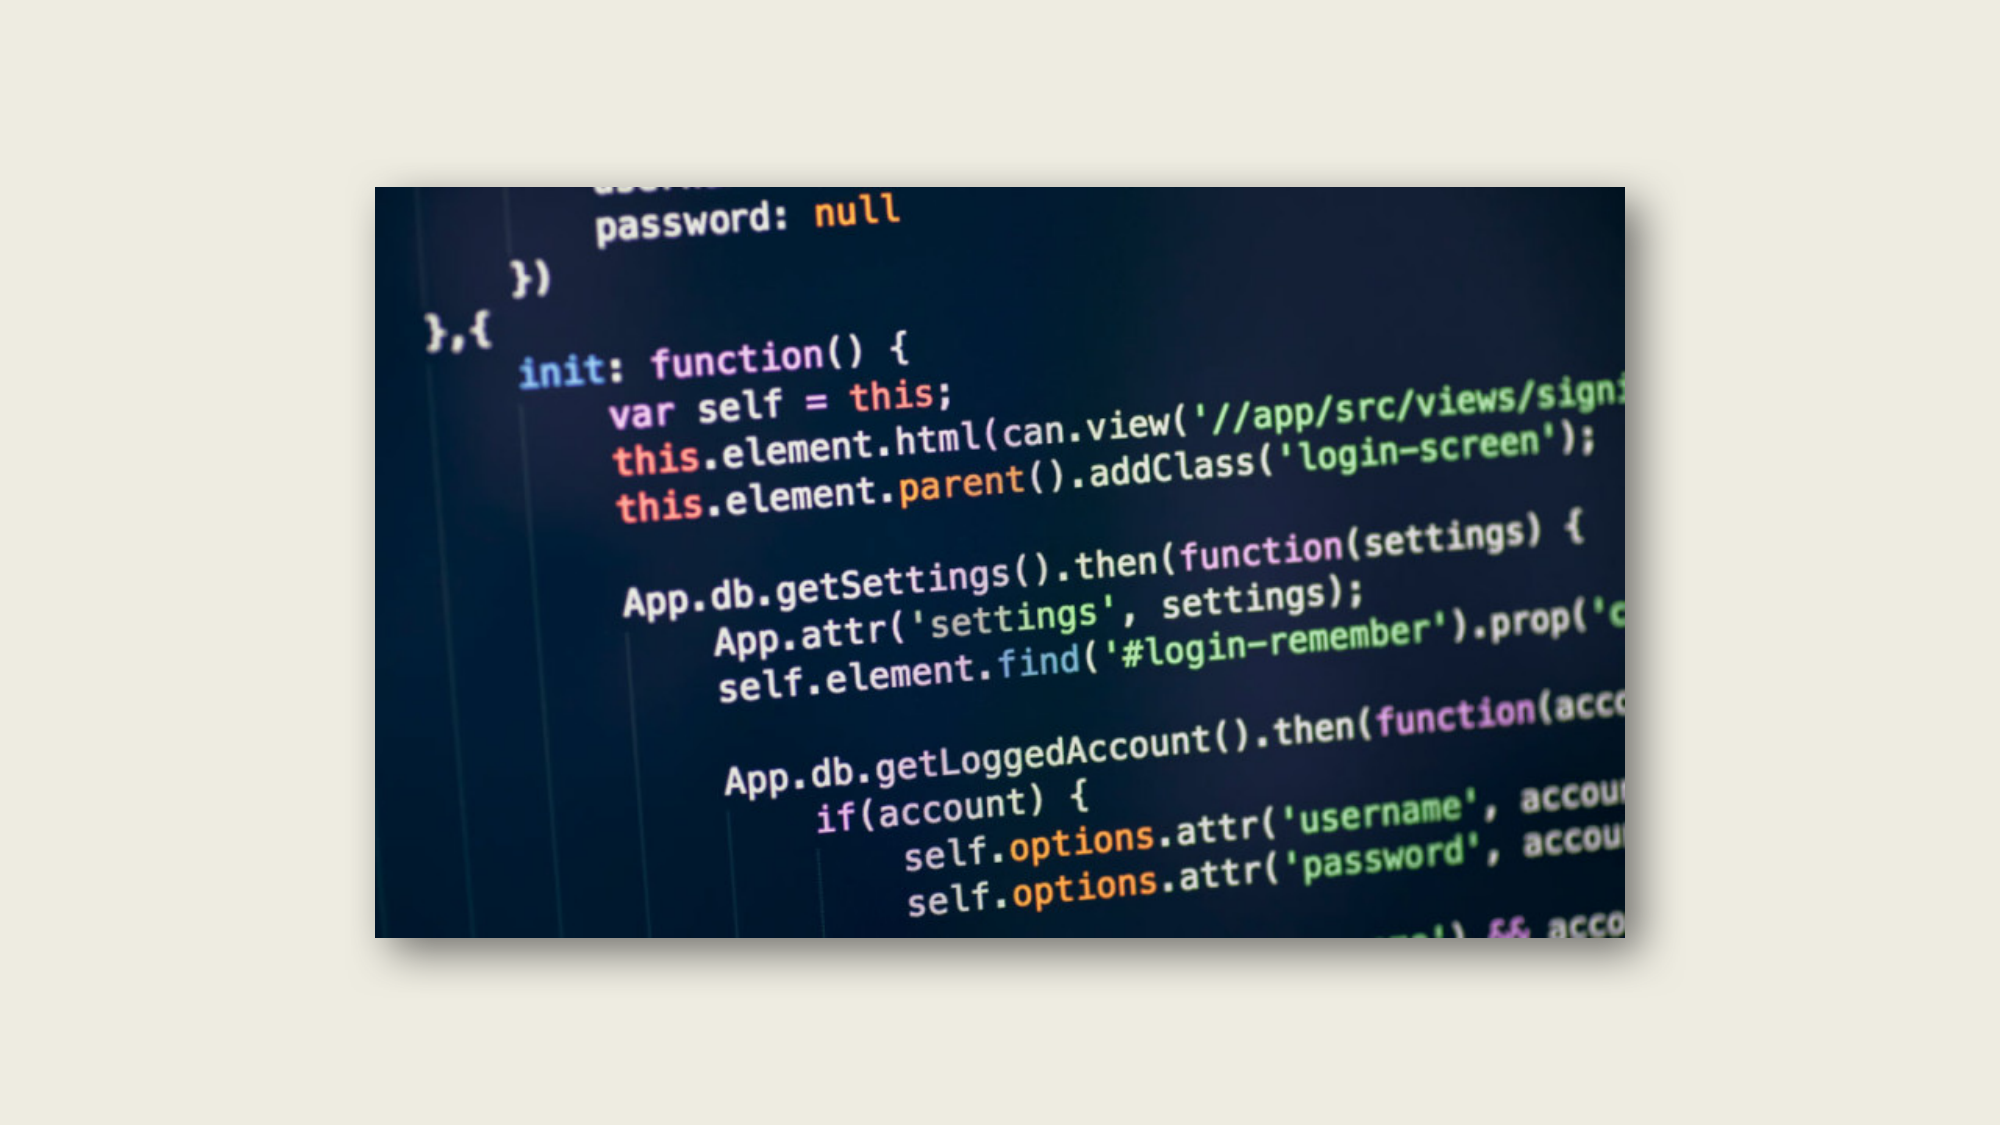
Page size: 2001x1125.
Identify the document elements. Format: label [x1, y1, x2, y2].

picture [374, 187, 1626, 938]
